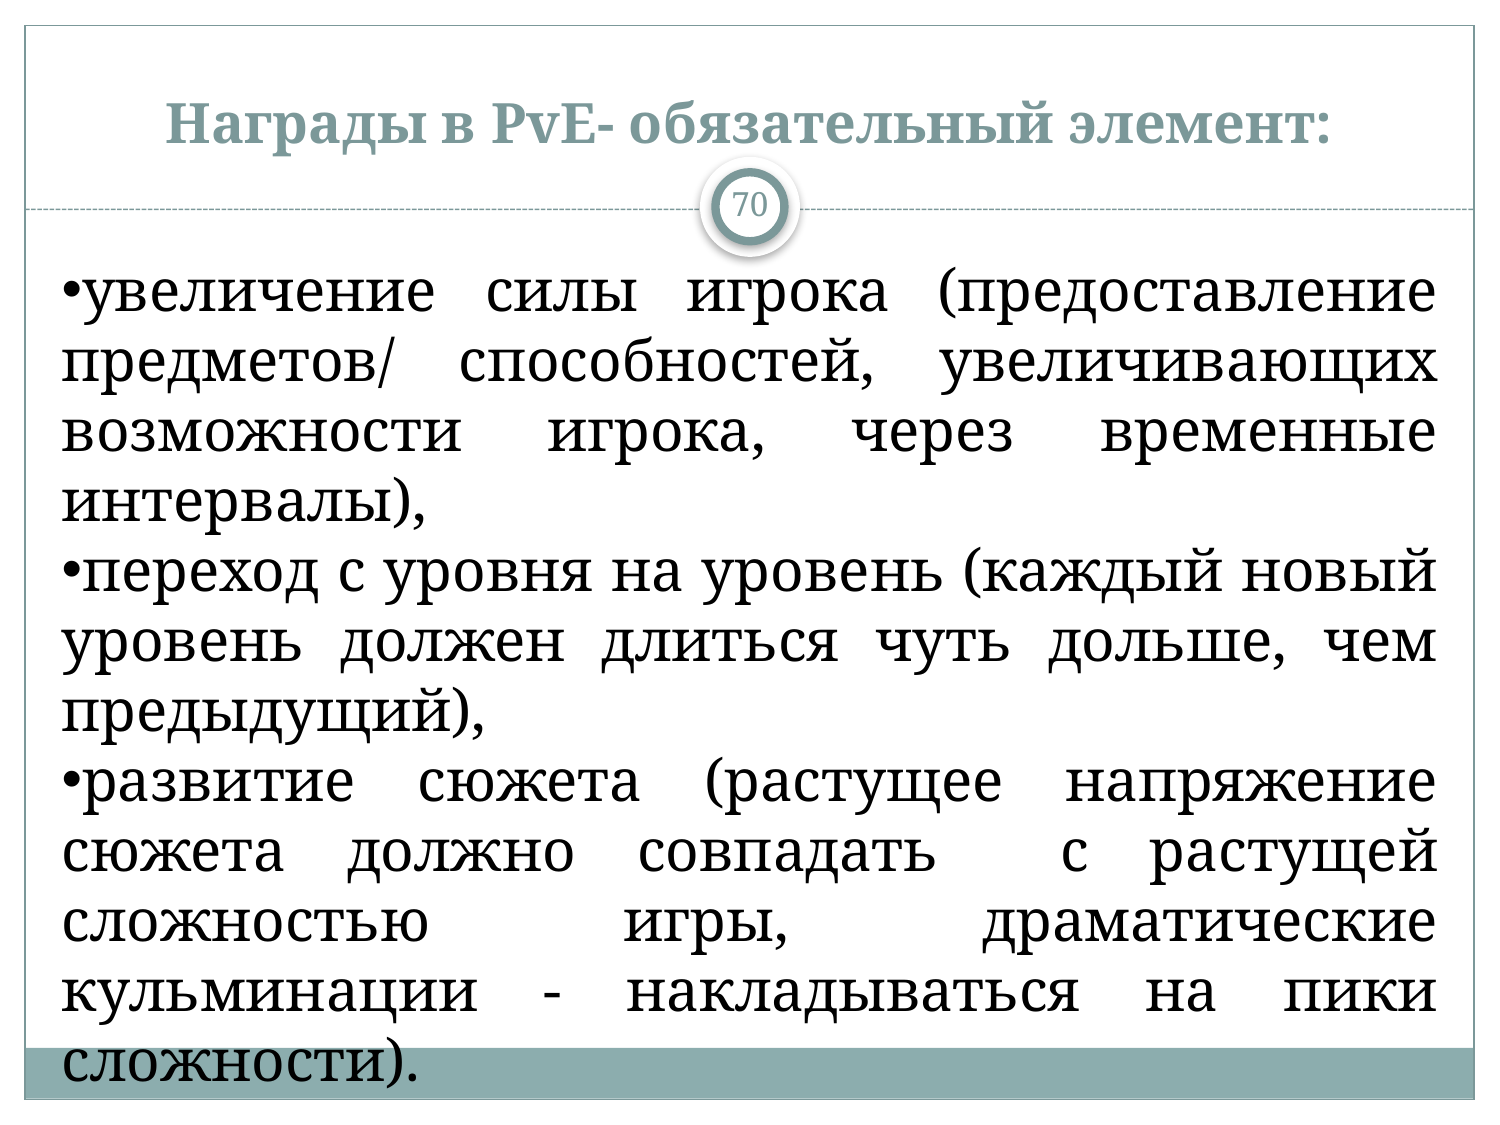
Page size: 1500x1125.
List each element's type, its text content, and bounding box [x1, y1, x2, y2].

slide_number 70 [712, 169, 788, 243]
title Награды в PvE- обязательный элемент: [49, 37, 1450, 162]
text_box увеличение силы игрока (предоставление предметов/ способностей, увеличивающих возможности игрока, через временные интервалы), переход с уровня на уровень (каждый новый уровень должен длиться чуть дольше, чем предыдущий), развитие сюжета (растущее напряжение сюжета должно совпадать с растущей сложностью игры, драматические кульминации - накладываться на пики сложности). [46, 246, 1454, 1101]
